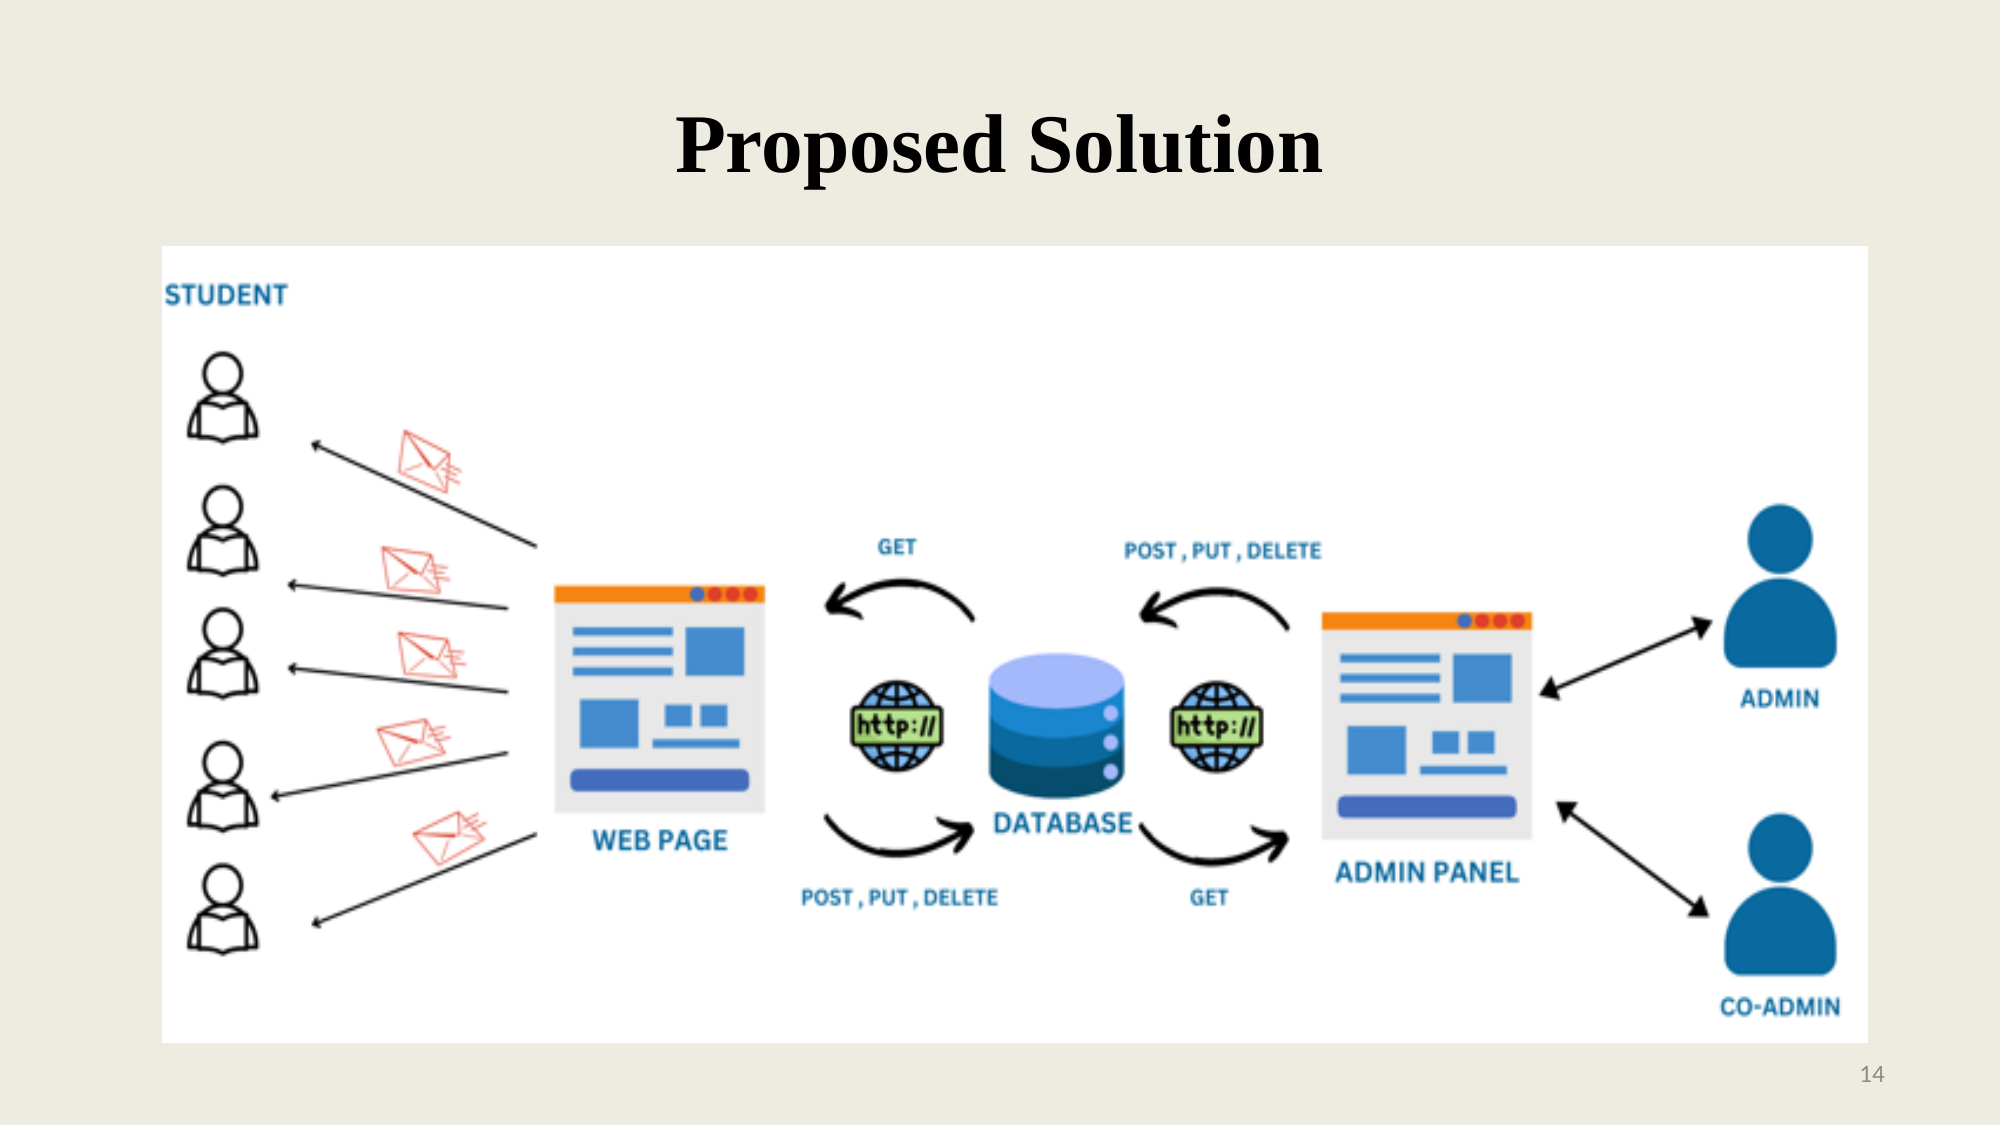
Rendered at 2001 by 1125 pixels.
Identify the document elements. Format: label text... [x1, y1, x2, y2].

slide_number 14 [1433, 1042, 1900, 1103]
picture [162, 246, 1869, 1043]
title Proposed Solution [99, 45, 1900, 233]
